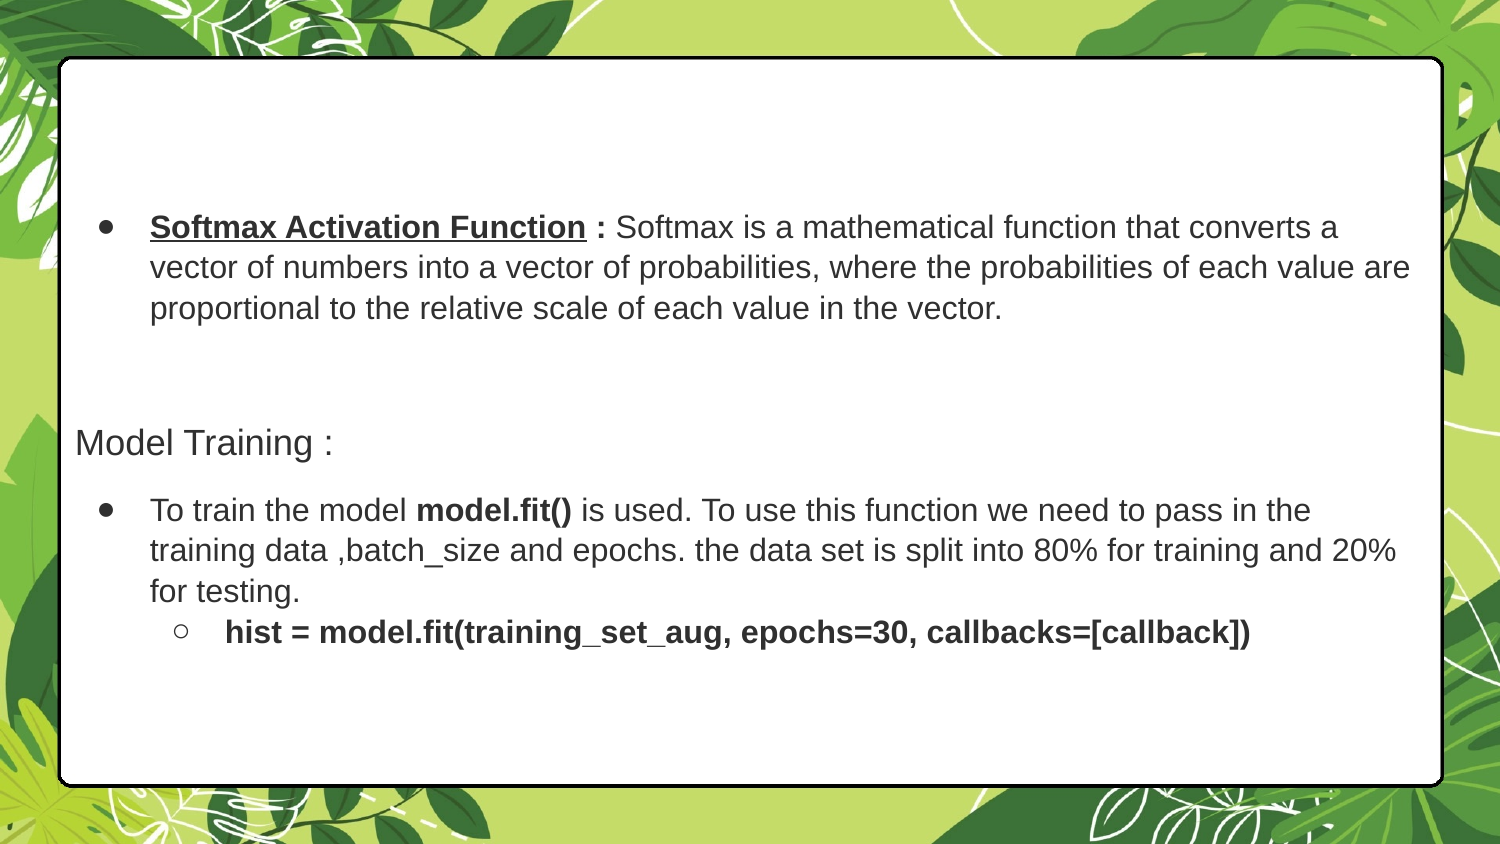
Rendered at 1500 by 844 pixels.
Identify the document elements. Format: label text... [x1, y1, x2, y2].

picture [0, 0, 1500, 844]
list Softmax Activation Function : Softmax is a mathematical function that converts a vector of numbers into a vector of probabilities, where the probabilities of each value are proportional to the relative scale of each value in the vector. Model Training : To train the model model.fit() is used. To use this function we need to pass in the training data ,batch_size and epochs. the data set is split into 80% for training and 20% for testing. hist = model.fit(training_set_aug, epochs=30, callbacks=[callback]) [59, 189, 1441, 784]
